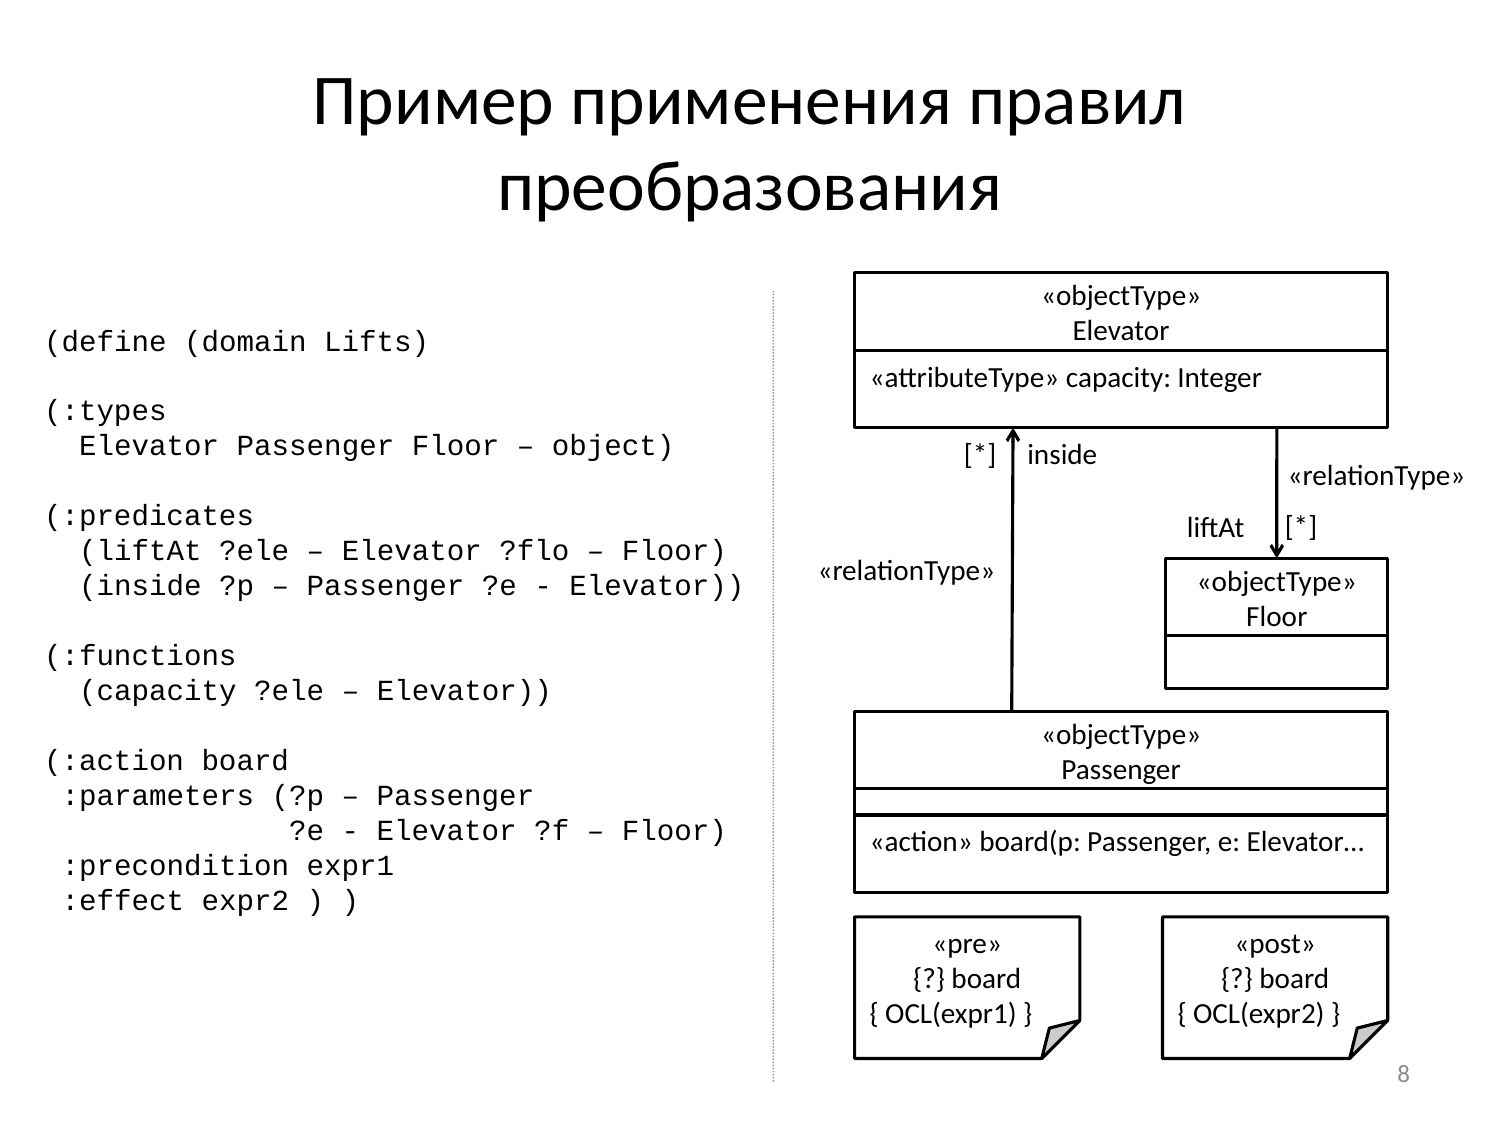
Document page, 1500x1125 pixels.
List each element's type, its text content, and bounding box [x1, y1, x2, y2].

text_box «objectType» Passenger [853, 709, 1390, 787]
text_box «attributeType» capacity: Integer [853, 348, 1390, 430]
slide_number 8 [1074, 1042, 1425, 1103]
text_box «relationType» [1281, 449, 1481, 499]
text_box «relationType» [802, 544, 1006, 594]
text_box [*] [1281, 499, 1333, 550]
text_box «post» {?} board { OCL(expr2) } [1160, 914, 1390, 1061]
text_box liftAt [1172, 500, 1260, 551]
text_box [1165, 557, 1388, 689]
text_box «action» board(p: Passenger, e: Elevator… [853, 813, 1390, 894]
title Пример применения правил преобразования [75, 45, 1425, 233]
text_box [853, 787, 1390, 813]
text_box [*] [949, 430, 1008, 478]
text_box (define (domain Lifts) (:types Elevator Passenger Floor – object) (:predicates (liftAt ?ele – Elevator ?flo – Floor) (inside ?p – Passenger ?e - Elevator)) (:functions (capacity ?ele – Elevator)) (:action board :parameters (?p – Passenger ?e - Elevator ?f – Floor) :precondition expr1 :effect expr2 ) ) [29, 314, 769, 924]
text_box «objectType» Elevator [853, 271, 1390, 348]
text_box inside [1016, 430, 1113, 478]
text_box «pre» {?} board { OCL(expr1) } [852, 914, 1082, 1061]
